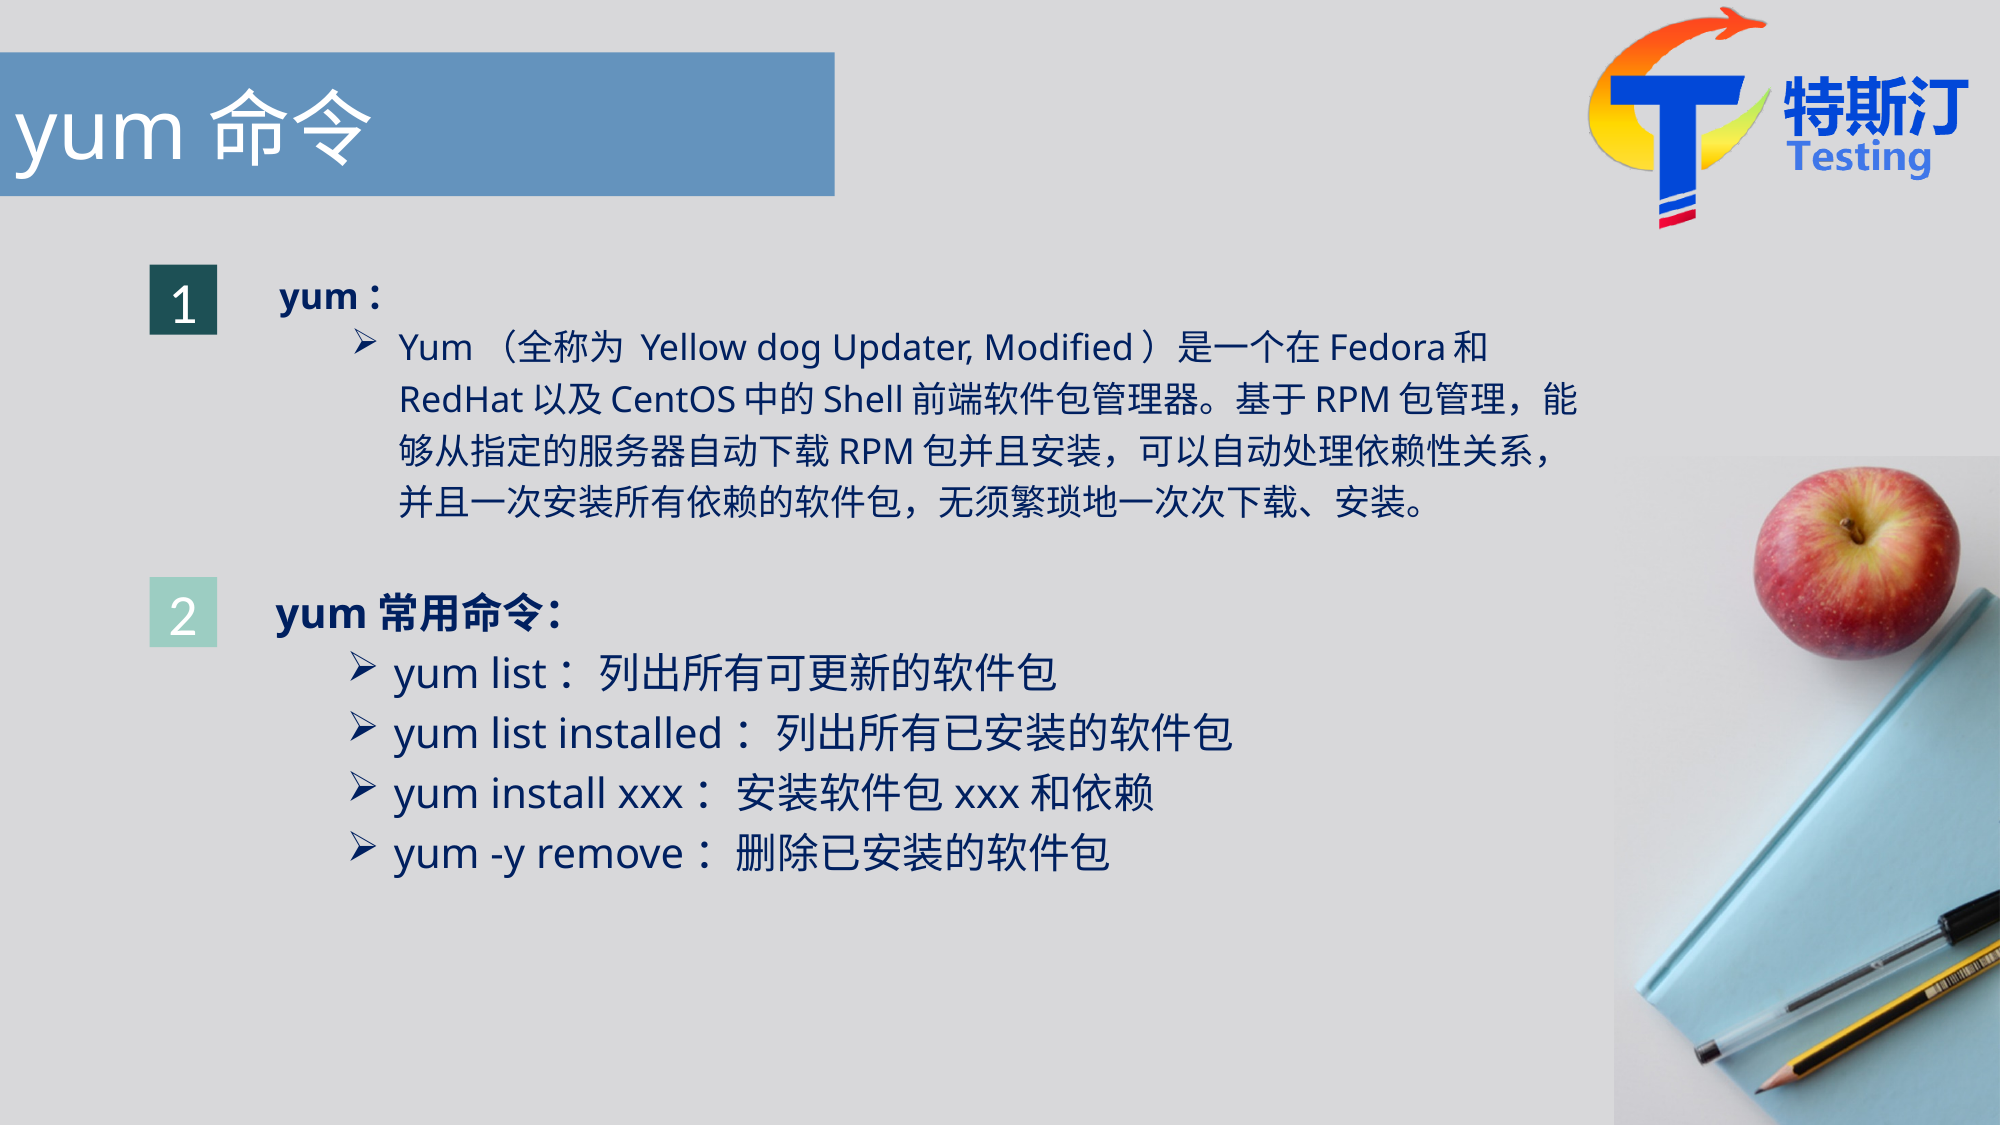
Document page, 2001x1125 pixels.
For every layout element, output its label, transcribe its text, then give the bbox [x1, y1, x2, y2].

picture [1614, 456, 2000, 1125]
title yum命令 [0, 42, 823, 210]
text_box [149, 264, 1603, 528]
picture [1566, 0, 2000, 234]
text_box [149, 576, 1599, 918]
